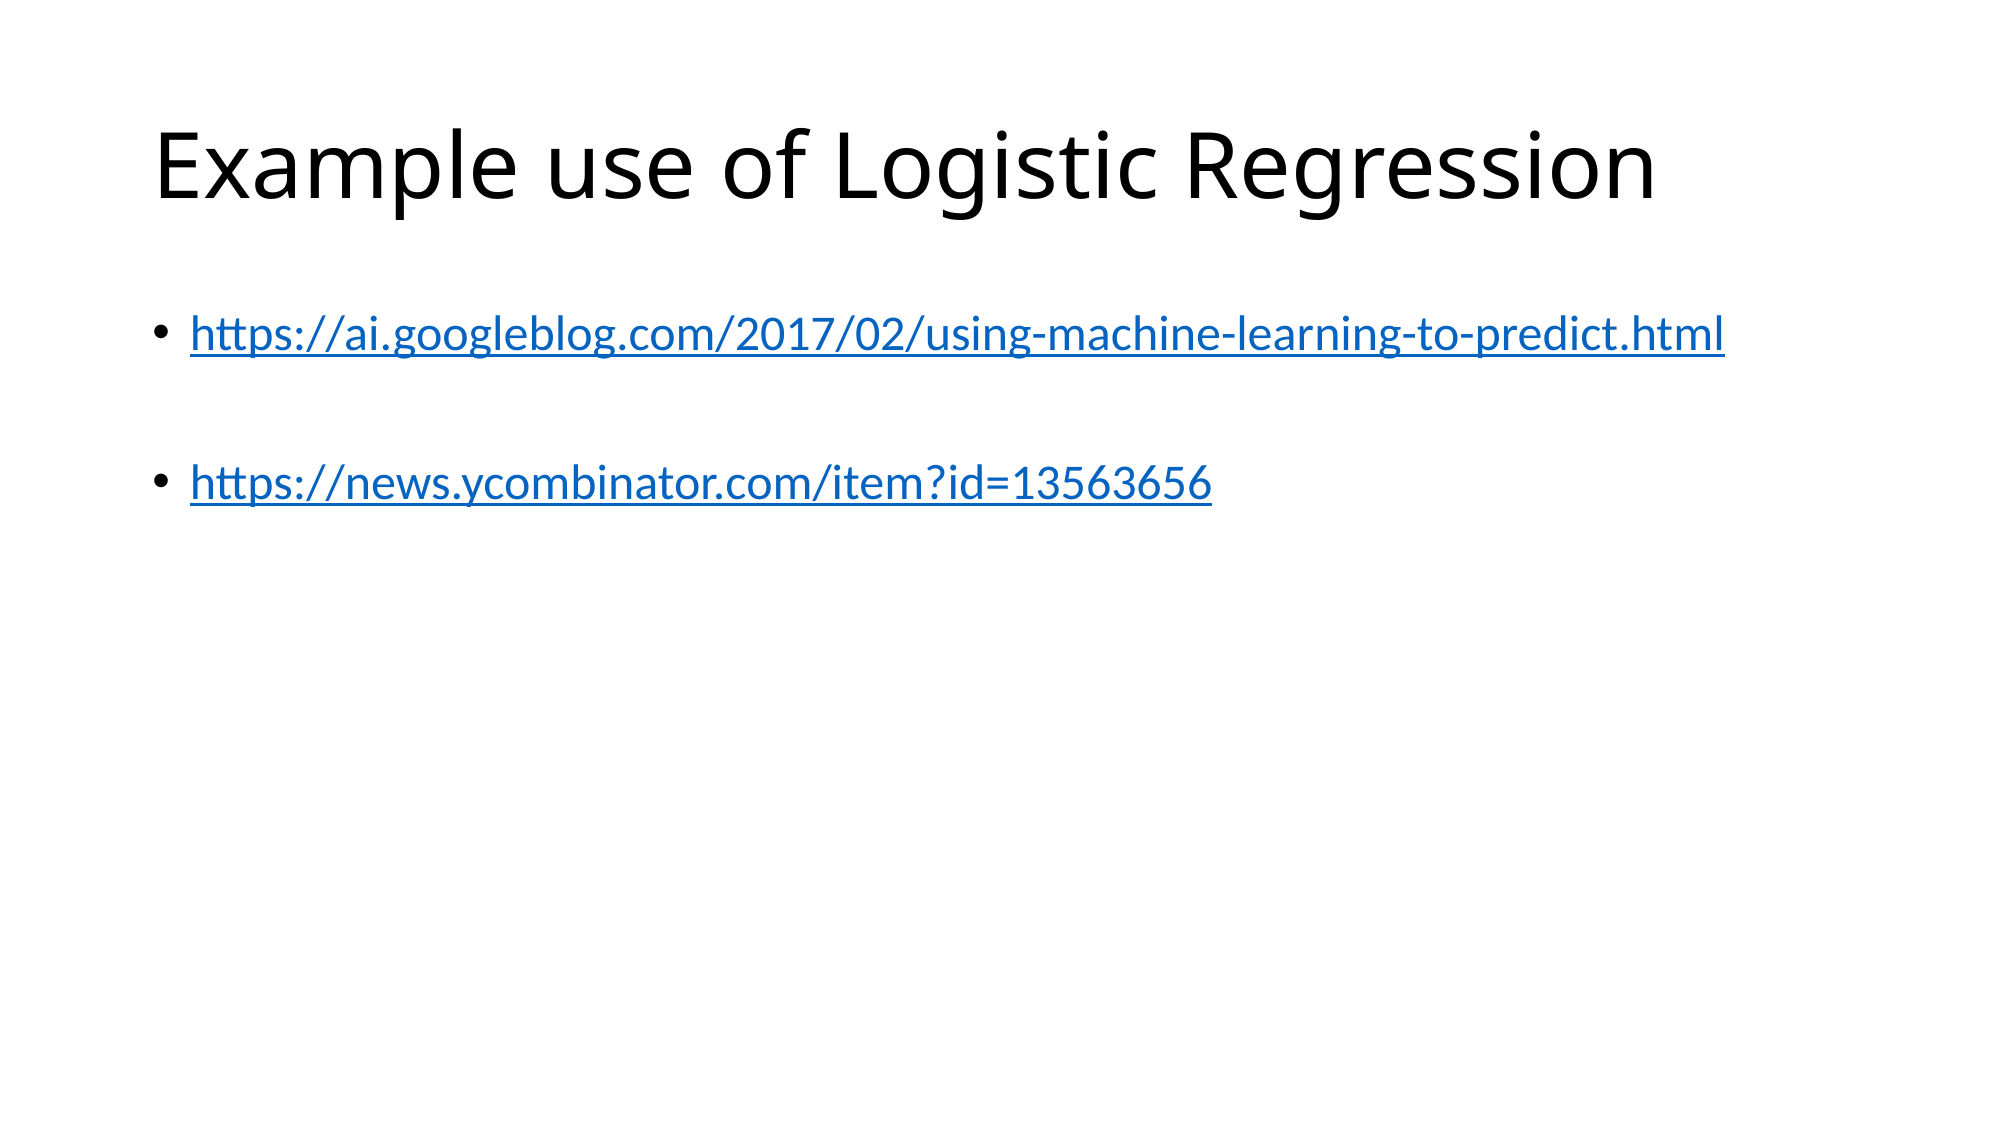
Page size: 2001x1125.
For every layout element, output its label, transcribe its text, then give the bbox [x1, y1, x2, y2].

list https://ai.googleblog.com/2017/02/using-machine-learning-to-predict.html https://news.ycombinator.com/item?id=13563656 [137, 299, 1863, 1014]
title Example use of Logistic Regression [137, 59, 1863, 278]
